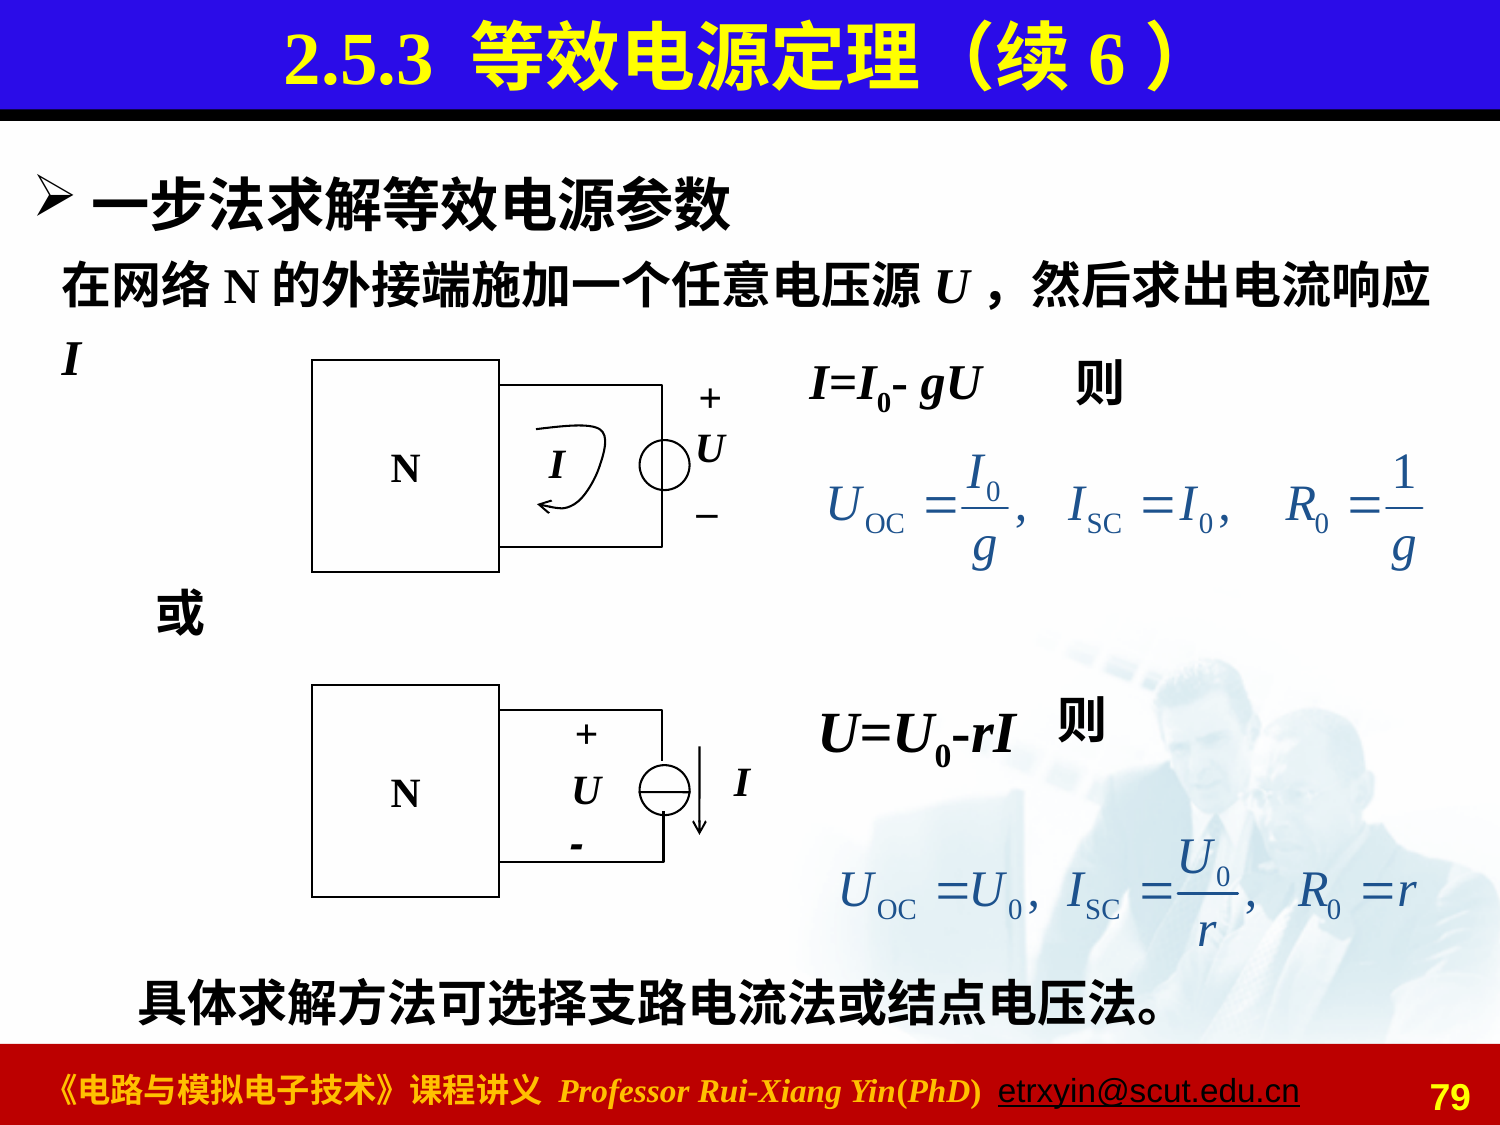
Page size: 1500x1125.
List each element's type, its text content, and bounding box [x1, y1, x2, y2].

text_box 则 [1060, 394, 1141, 419]
slide_number 79 [1344, 1065, 1486, 1113]
text_box 具体求解方法可选择支路电流法或结点电压法。 [122, 963, 1203, 1039]
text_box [311, 359, 741, 573]
text_box 在网络N的外接端施加一个任意电压源U，然后求出电流响应I [46, 234, 1448, 394]
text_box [834, 824, 1427, 955]
title 2.5.3 等效电源定理（续6） [0, 0, 1500, 110]
text_box 则 [1042, 681, 1123, 756]
text_box I=I0- gU [794, 394, 1023, 426]
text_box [311, 684, 775, 898]
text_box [822, 439, 1432, 578]
text_box U=U0-rI [802, 687, 1090, 782]
picture [0, 121, 1500, 1043]
list 一步法求解等效电源参数 [17, 125, 1477, 1035]
text_box 或 [140, 573, 221, 649]
